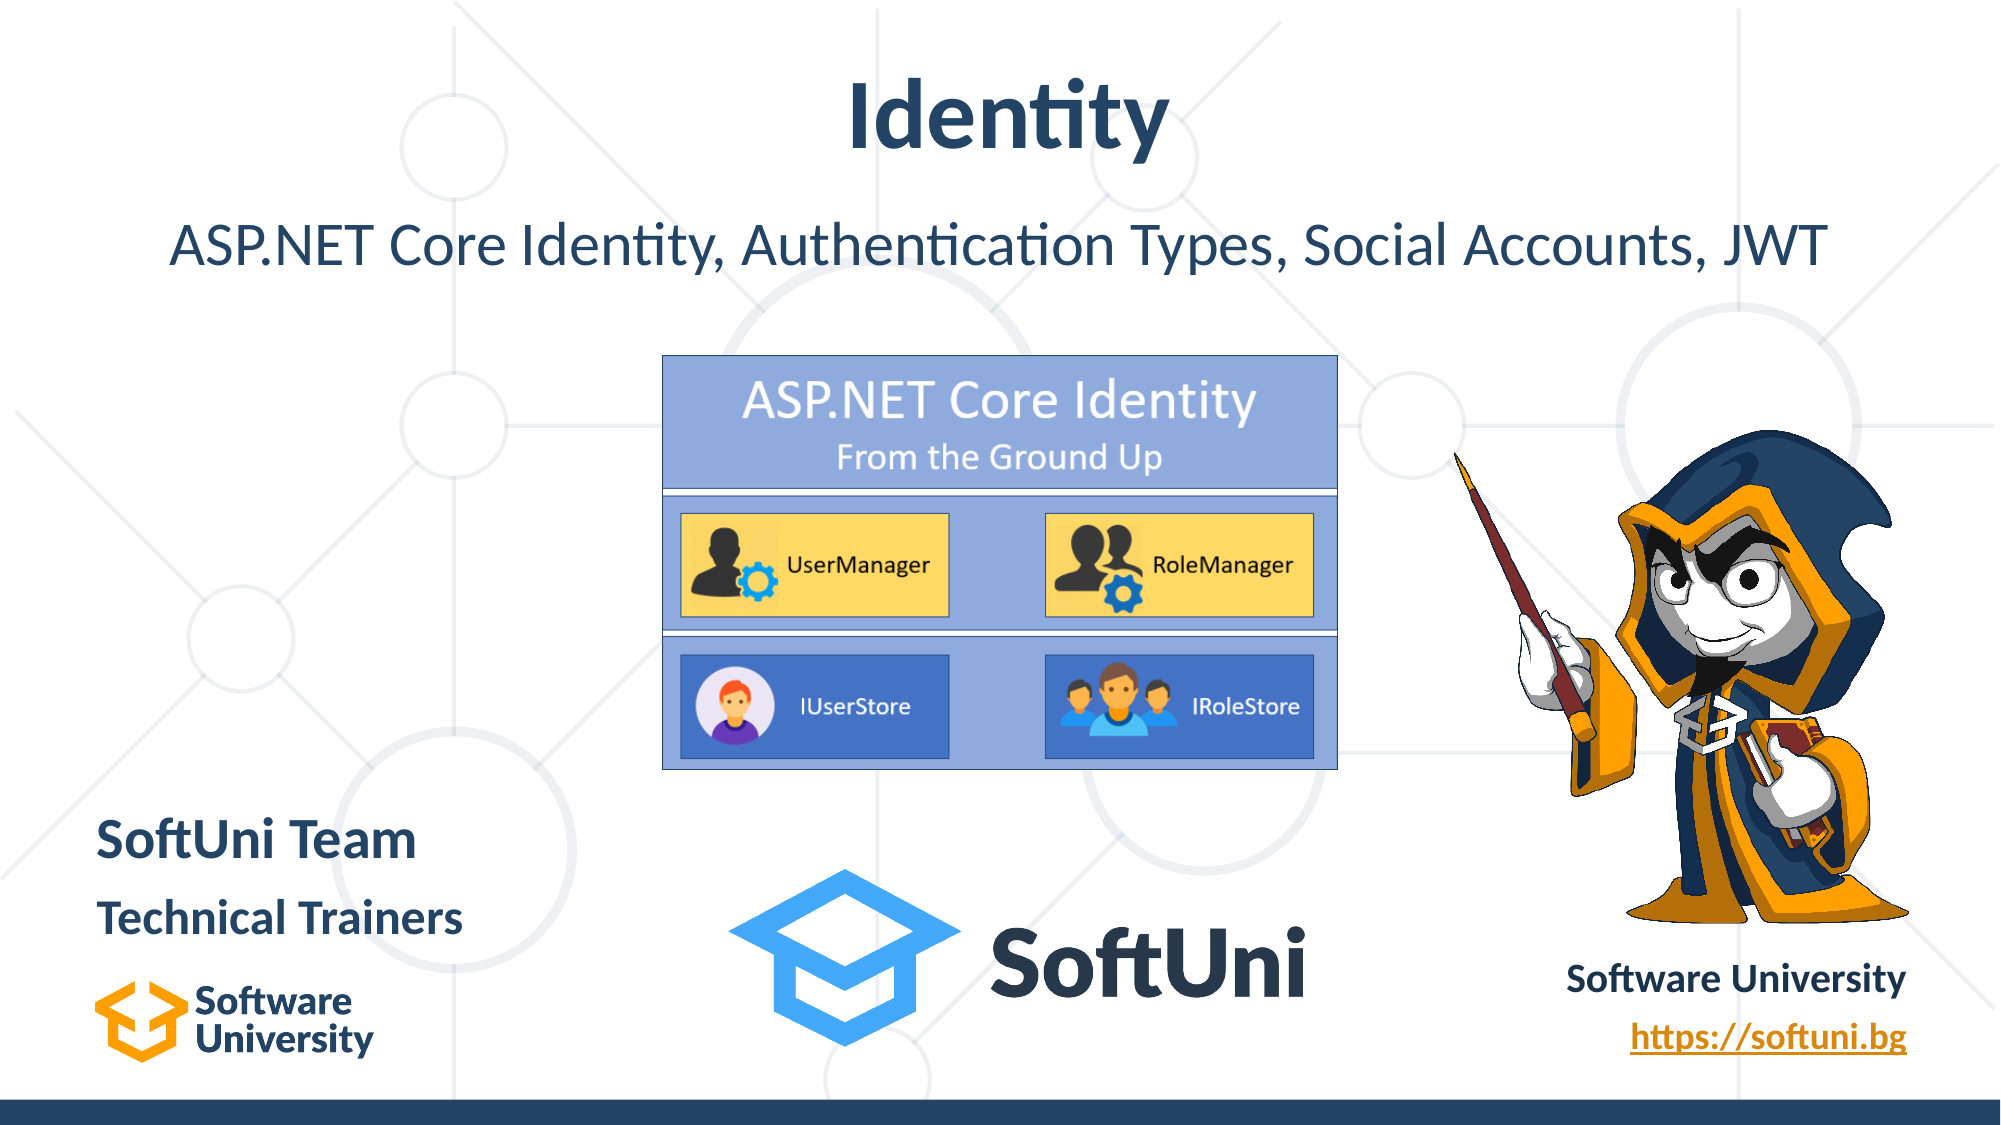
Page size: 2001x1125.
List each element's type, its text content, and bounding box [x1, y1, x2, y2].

picture [83, 970, 384, 1074]
subtitle ASP.NET Core Identity, Authentication Types, Social Accounts, JWT [60, 193, 1940, 339]
title Identity [109, 36, 1909, 182]
list SoftUni Team [90, 795, 580, 871]
picture [709, 850, 1325, 1064]
picture [661, 355, 1339, 770]
picture [1451, 428, 1910, 924]
list Technical Trainers [90, 876, 580, 950]
list https://softuni.bg [1428, 1005, 1913, 1062]
list Software University [1428, 944, 1913, 1005]
